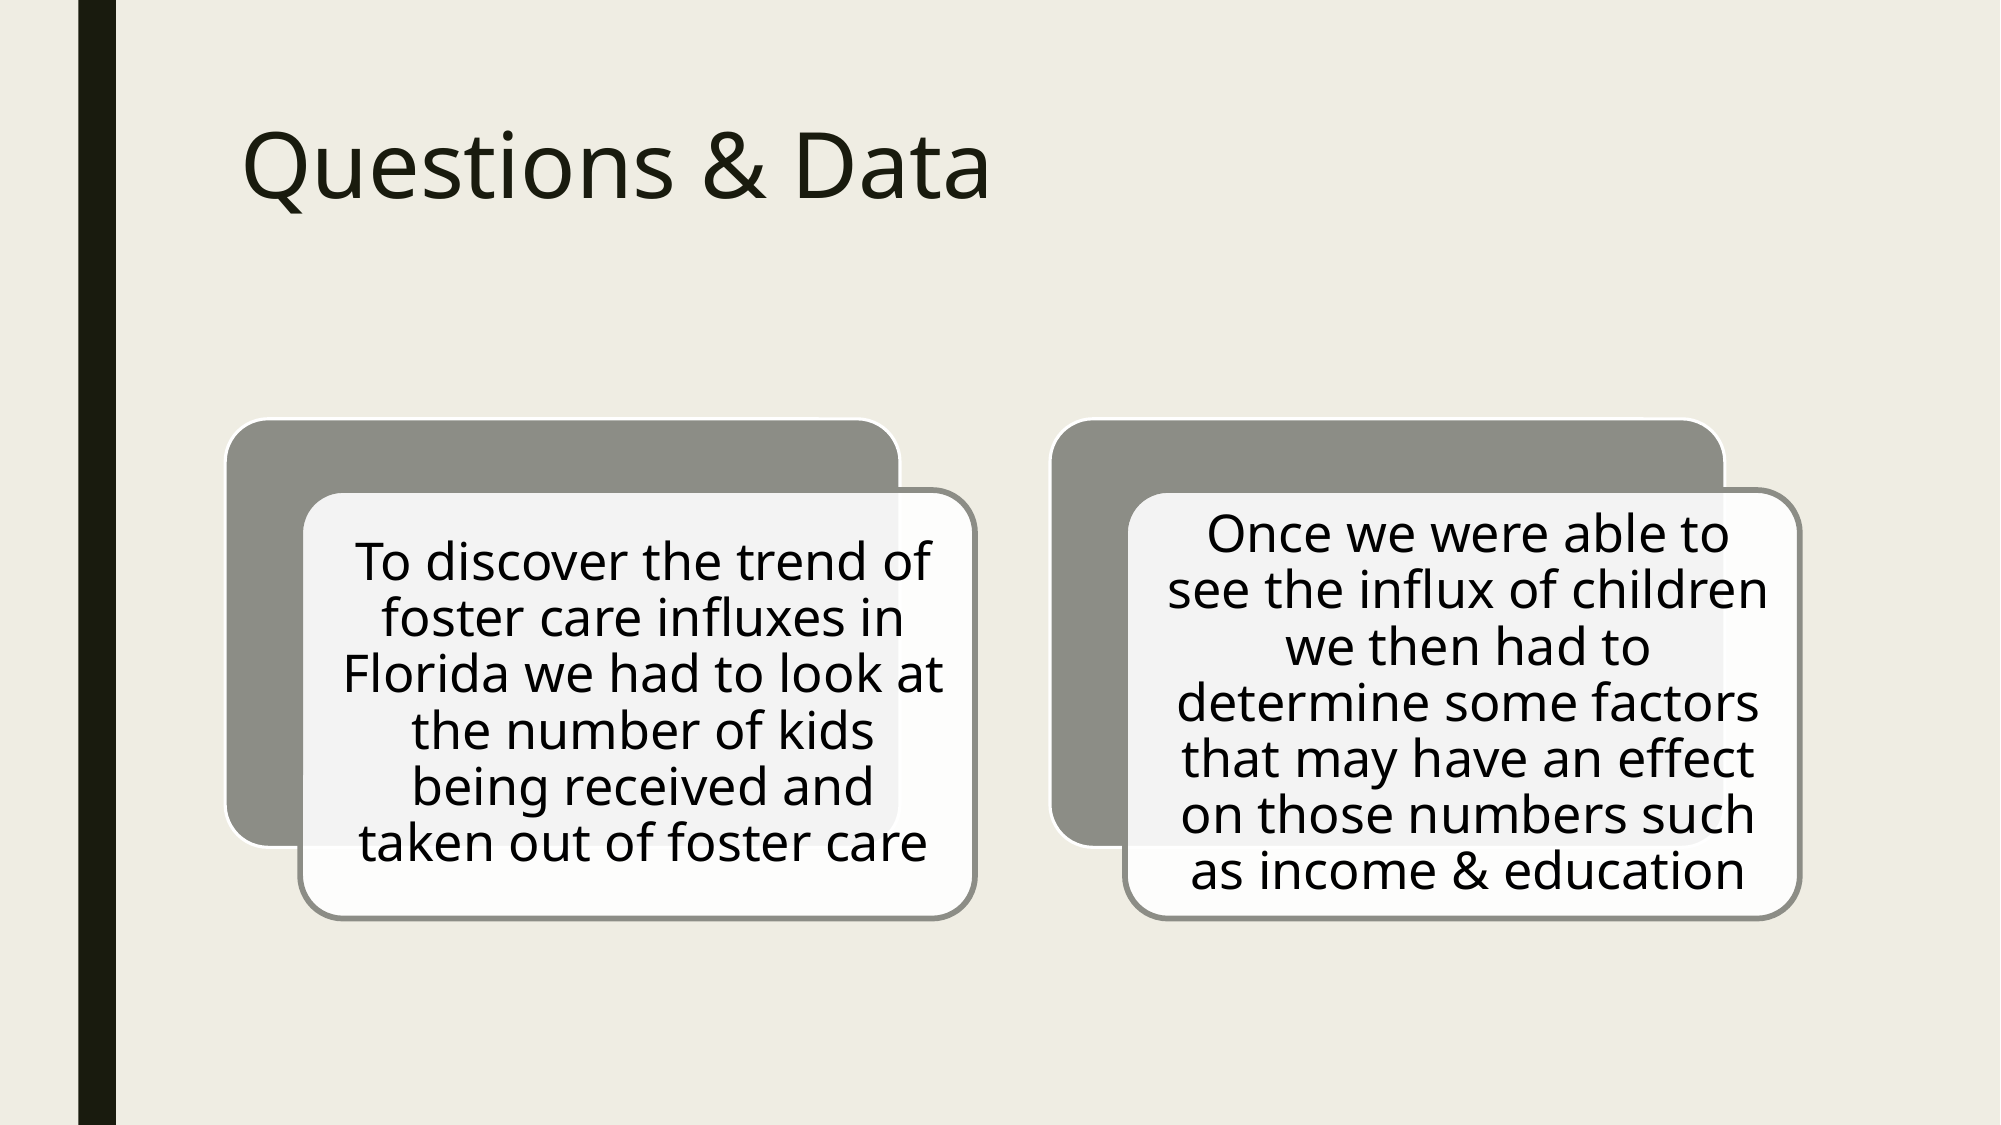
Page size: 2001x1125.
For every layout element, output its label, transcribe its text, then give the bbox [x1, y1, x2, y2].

title Questions & Data [225, 112, 1800, 357]
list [224, 374, 1800, 963]
